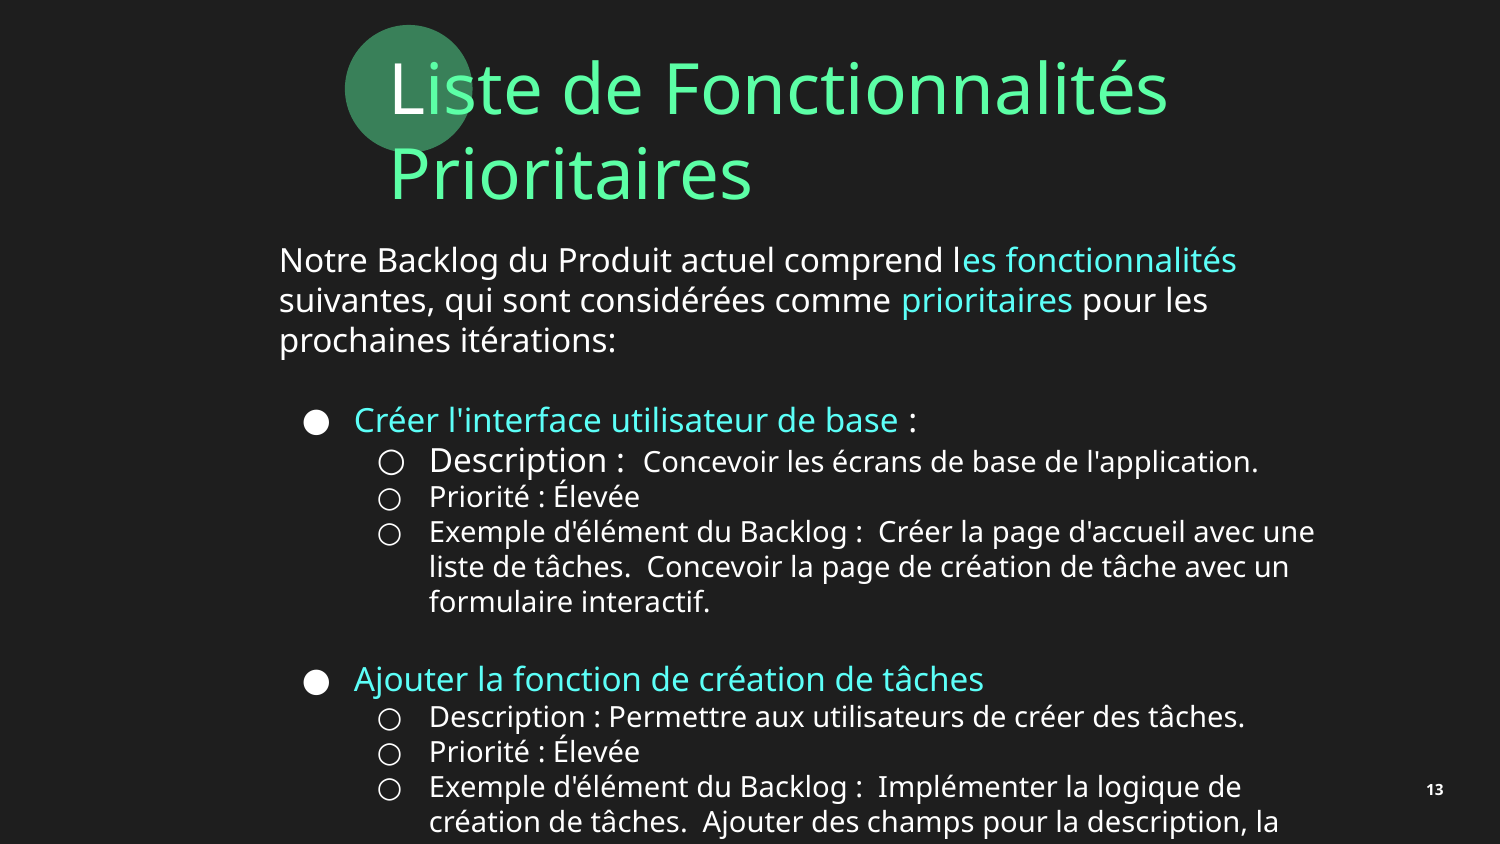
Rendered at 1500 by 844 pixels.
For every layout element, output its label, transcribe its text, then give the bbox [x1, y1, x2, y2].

text_box [344, 24, 463, 142]
subtitle Notre Backlog du Produit actuel comprend les fonctionnalités suivantes, qui sont considérées comme prioritaires pour les prochaines itérations: Créer l'interface utilisateur de base : Description : Concevoir les écrans de base de l'application. Priorité : Élevée Exemple d'élément du Backlog : Créer la page d'accueil avec une liste de tâches. Concevoir la page de création de tâche avec un formulaire interactif. Ajouter la fonction de création de tâches Description : Permettre aux utilisateurs de créer des tâches. Priorité : Élevée Exemple d'élément du Backlog : Implémenter la logique de création de tâches. Ajouter des champs pour la description, la date d'échéance, [263, 224, 1362, 844]
slide_number ‹#› [1389, 764, 1480, 816]
title Liste de Fonctionnalités Prioritaires [373, 55, 1314, 201]
